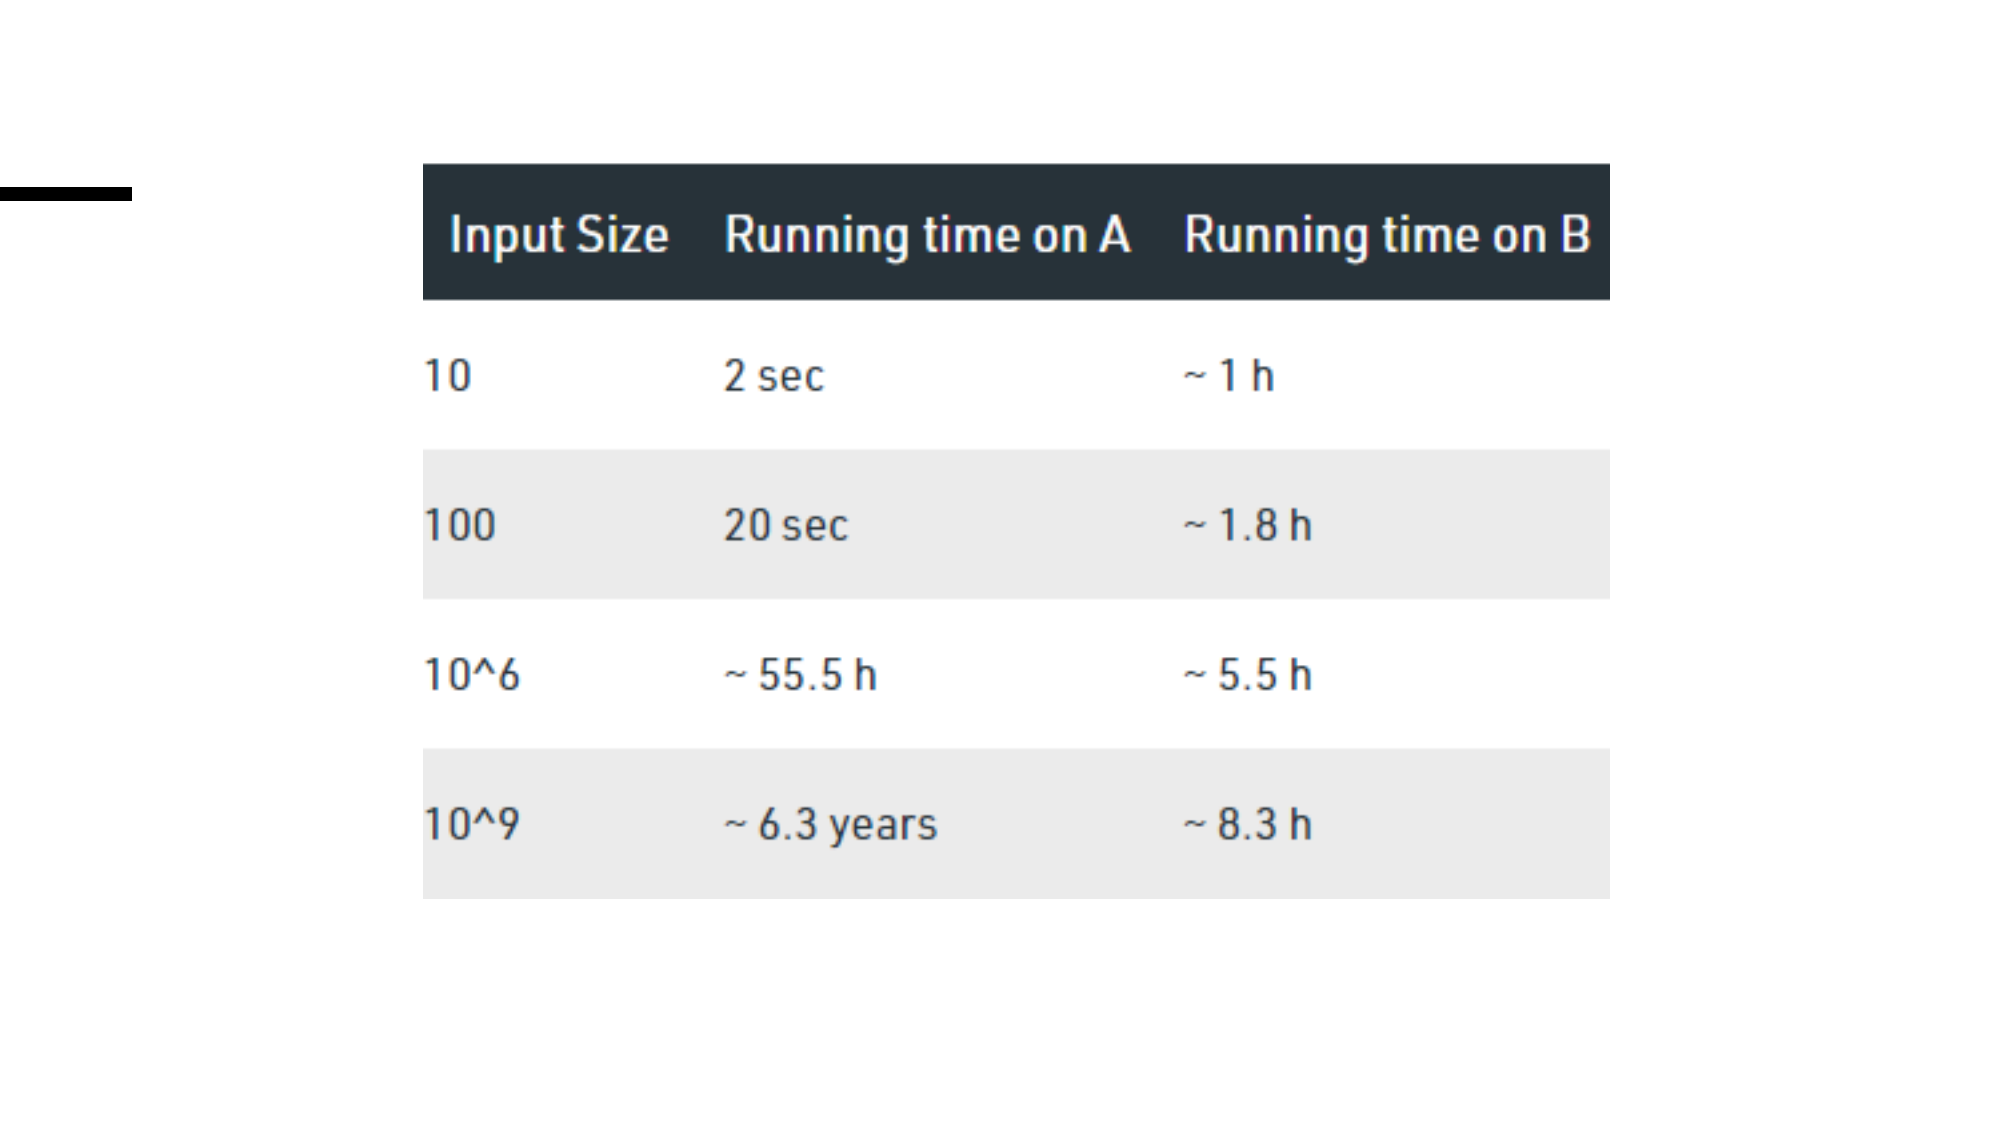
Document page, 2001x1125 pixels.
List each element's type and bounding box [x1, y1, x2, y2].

list [423, 162, 1610, 899]
